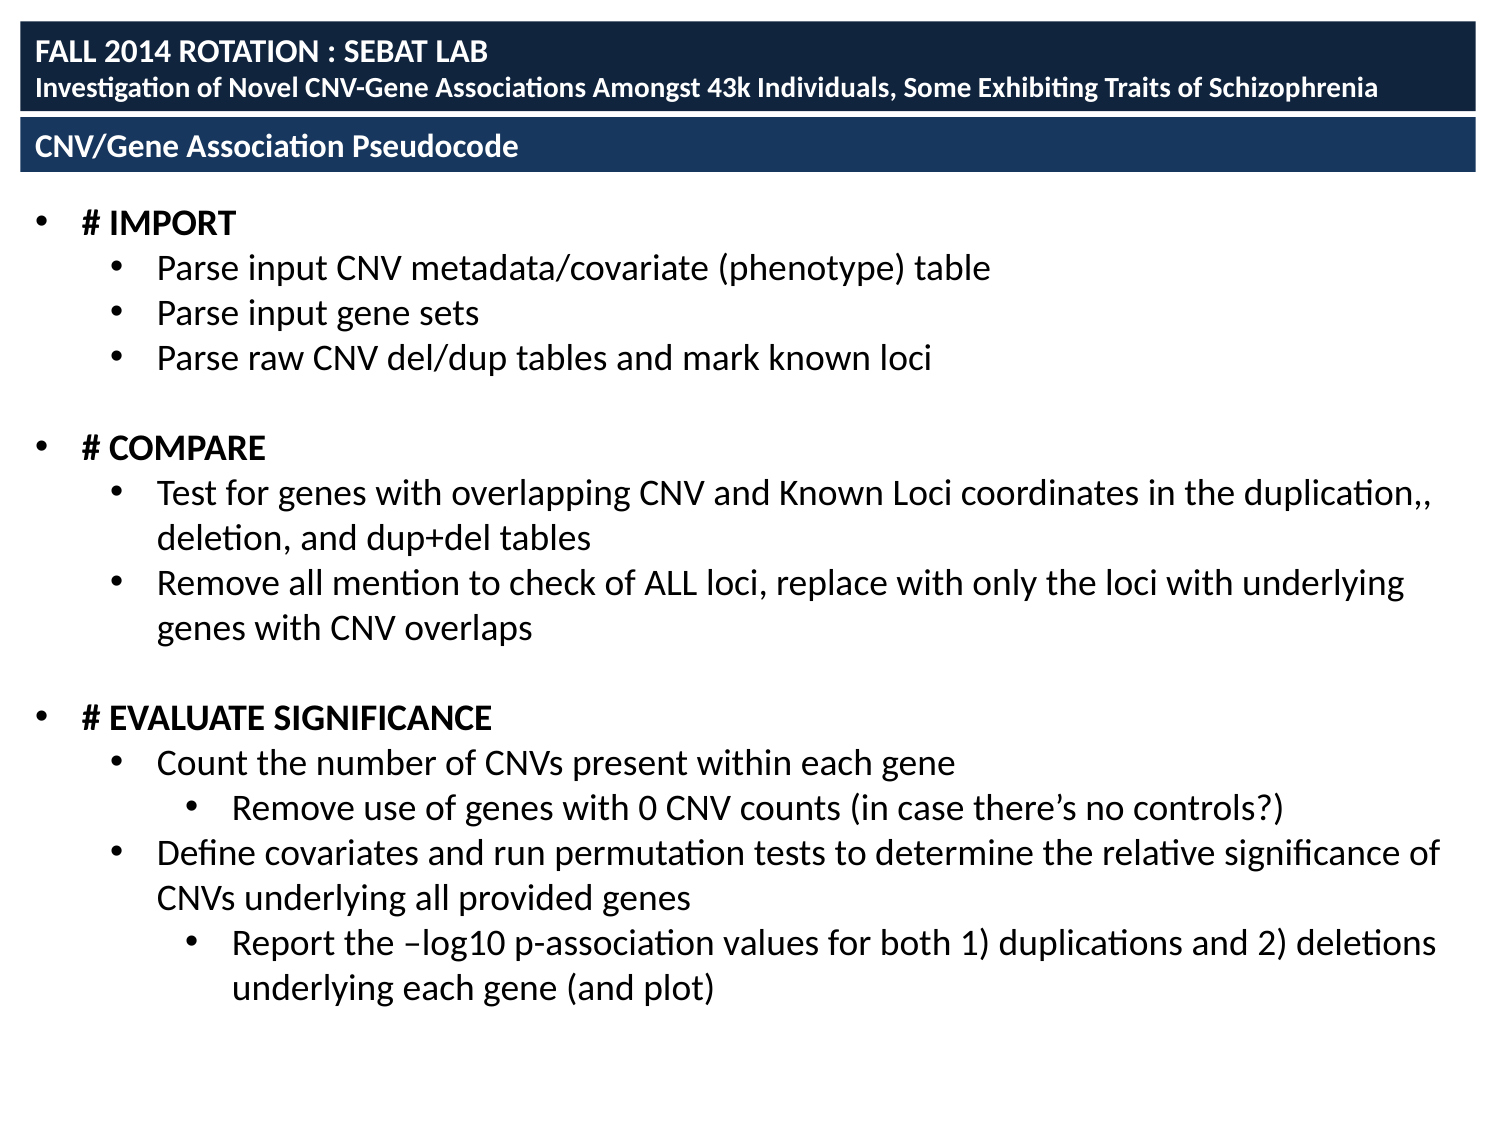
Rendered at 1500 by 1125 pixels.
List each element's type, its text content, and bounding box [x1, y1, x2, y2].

text_box FALL 2014 ROTATION : SEBAT LAB Investigation of Novel CNV-Gene Associations Amongst 43k Individuals, Some Exhibiting Traits of Schizophrenia [20, 21, 1476, 112]
text_box CNV/Gene Association Pseudocode [20, 117, 1476, 172]
text_box # IMPORT Parse input CNV metadata/covariate (phenotype) table Parse input gene sets Parse raw CNV del/dup tables and mark known loci # COMPARE Test for genes with overlapping CNV and Known Loci coordinates in the duplication,, deletion, and dup+del tables Remove all mention to check of ALL loci, replace with only the loci with underlying genes with CNV overlaps # EVALUATE SIGNIFICANCE Count the number of CNVs present within each gene Remove use of genes with 0 CNV counts (in case there’s no controls?) Define covariates and run permutation tests to determine the relative significance of CNVs underlying all provided genes Report the –log10 p-association values for both 1) duplications and 2) deletions underlying each gene (and plot) [20, 190, 1476, 1016]
